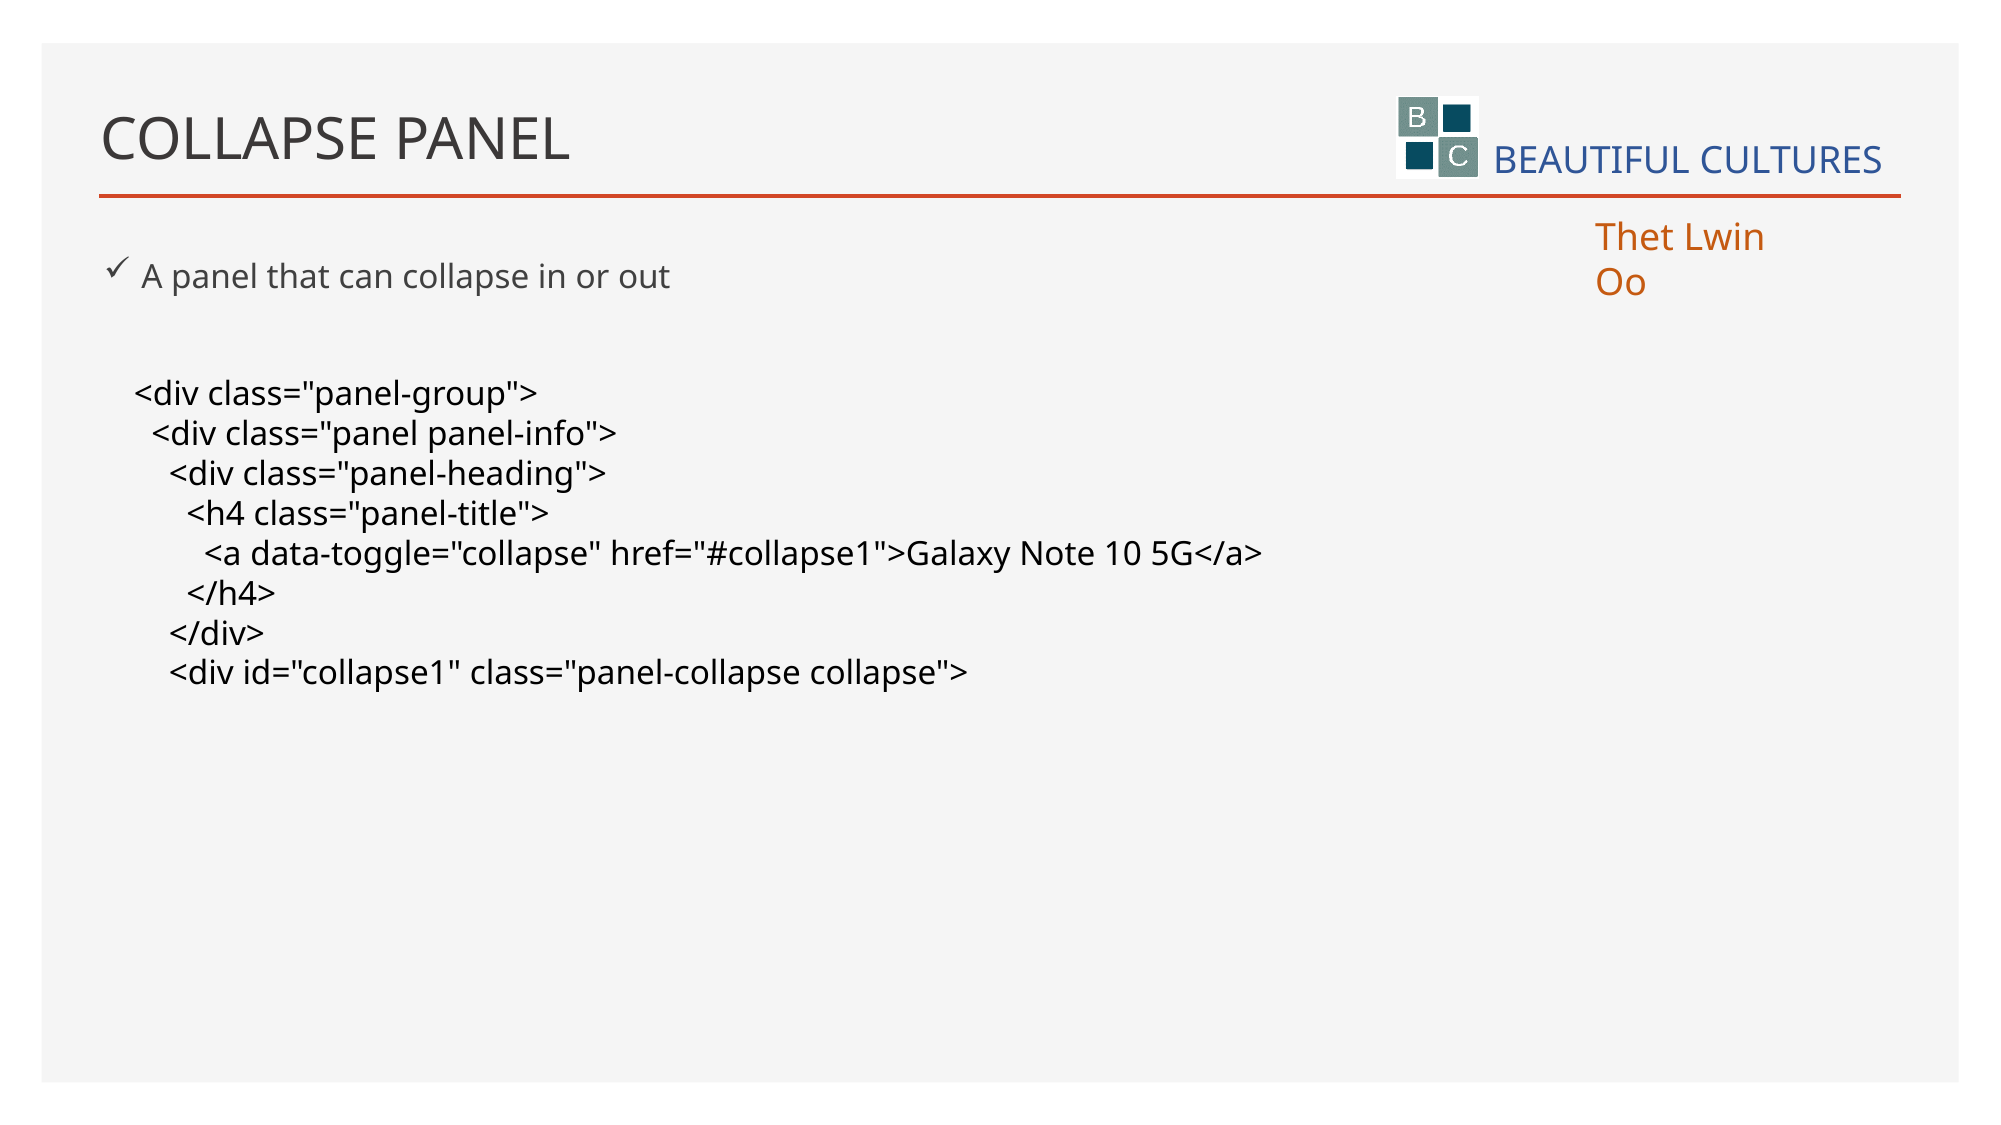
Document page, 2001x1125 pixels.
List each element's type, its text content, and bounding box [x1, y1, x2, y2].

text_box A panel that can collapse in or out [88, 250, 1898, 1052]
title COLLAPSE PANEL [85, 73, 1214, 179]
text_box Thet Lwin Oo [1580, 205, 1833, 311]
text_box BEAUTIFUL CULTURES [1478, 128, 1898, 188]
picture [1396, 96, 1479, 179]
text_box <div class="panel-group"> <div class="panel panel-info"> <div class="panel-heading"> <h4 class="panel-title"> <a data-toggle="collapse" href="#collapse1">Galaxy Note 10 5G</a> </h4> </div> <div id="collapse1" class="panel-collapse collapse"> [119, 364, 1809, 700]
